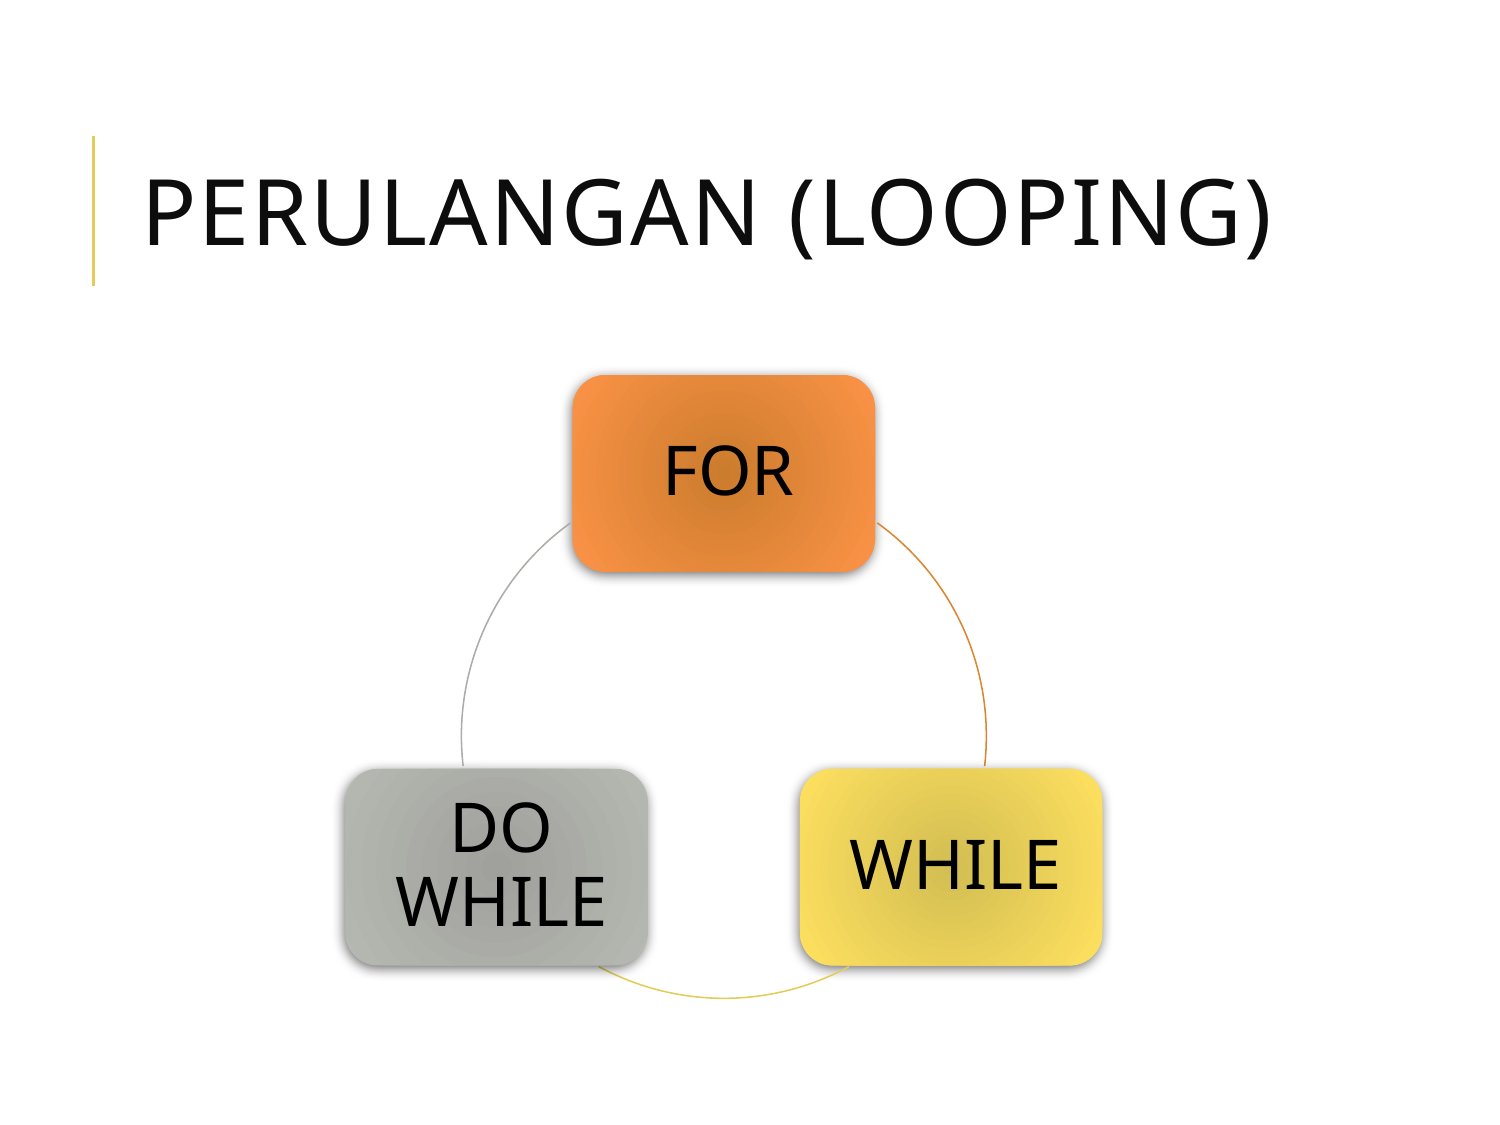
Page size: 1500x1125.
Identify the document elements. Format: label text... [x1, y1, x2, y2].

title PERULANGAN (LOOPING) [126, 96, 1322, 342]
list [125, 374, 1323, 1036]
